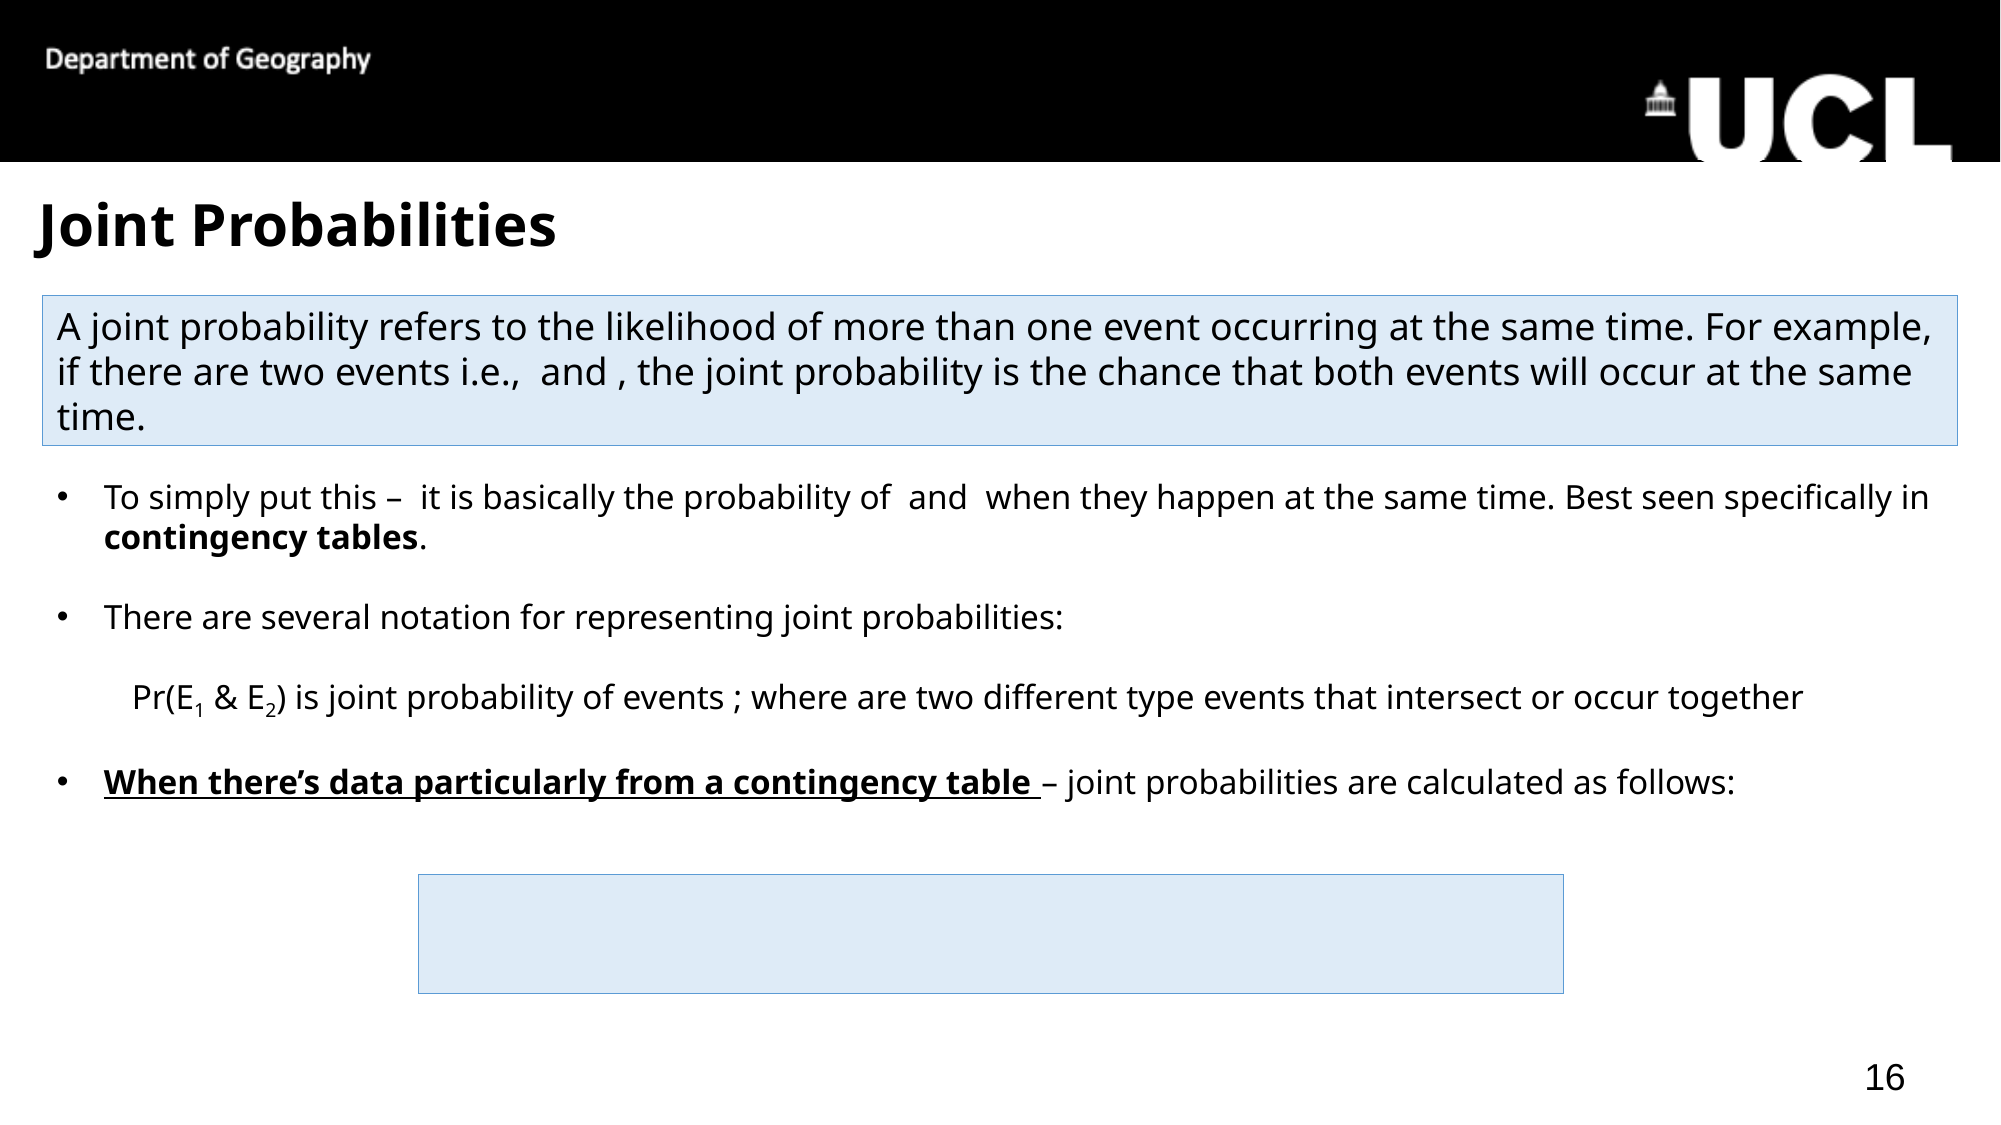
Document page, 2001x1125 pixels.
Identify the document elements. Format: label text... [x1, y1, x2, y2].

text_box 16 [1849, 1045, 1939, 1070]
picture [0, 0, 2000, 160]
text_box Joint Probabilities [24, 188, 1564, 296]
